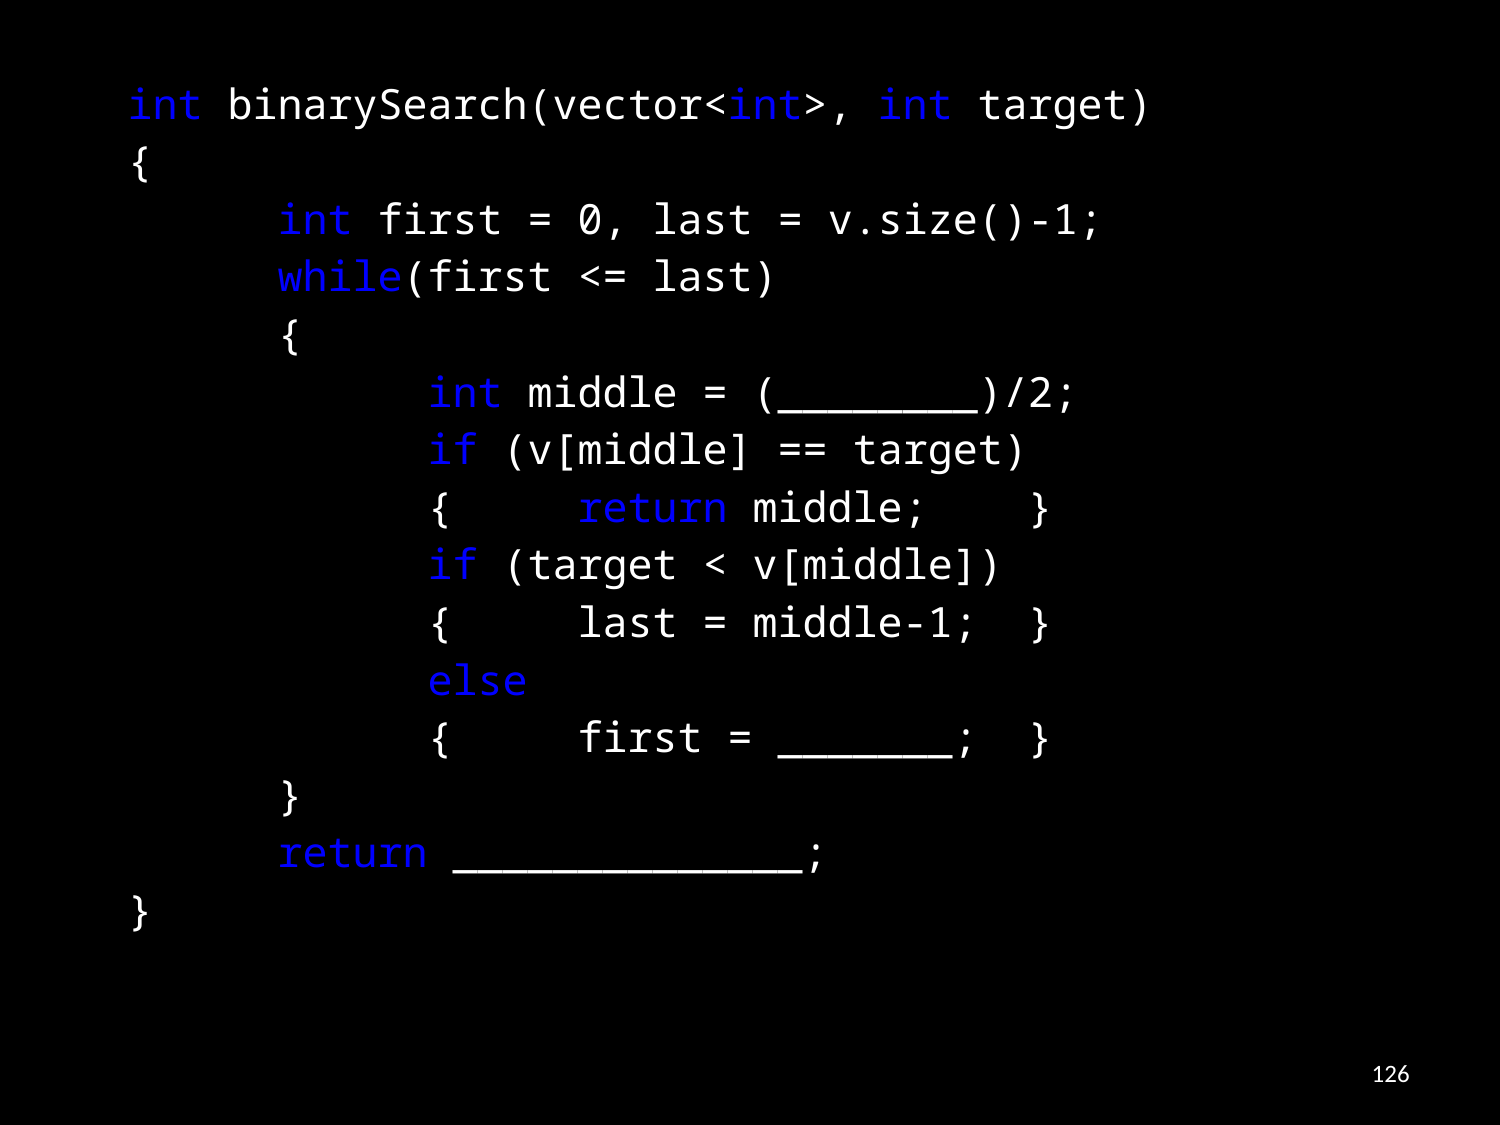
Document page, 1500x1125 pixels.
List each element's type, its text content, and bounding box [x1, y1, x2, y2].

list int binarySearch(vector<int>, int target) { int first = 0, last = v.size()-1; while(first <= last) { int middle = (________)/2; if (v[middle] == target) { return middle; } if (target < v[middle]) { last = middle-1; } else { first = _______; } } return ______________; } [112, 62, 1500, 1125]
slide_number 126 [1074, 1042, 1425, 1103]
